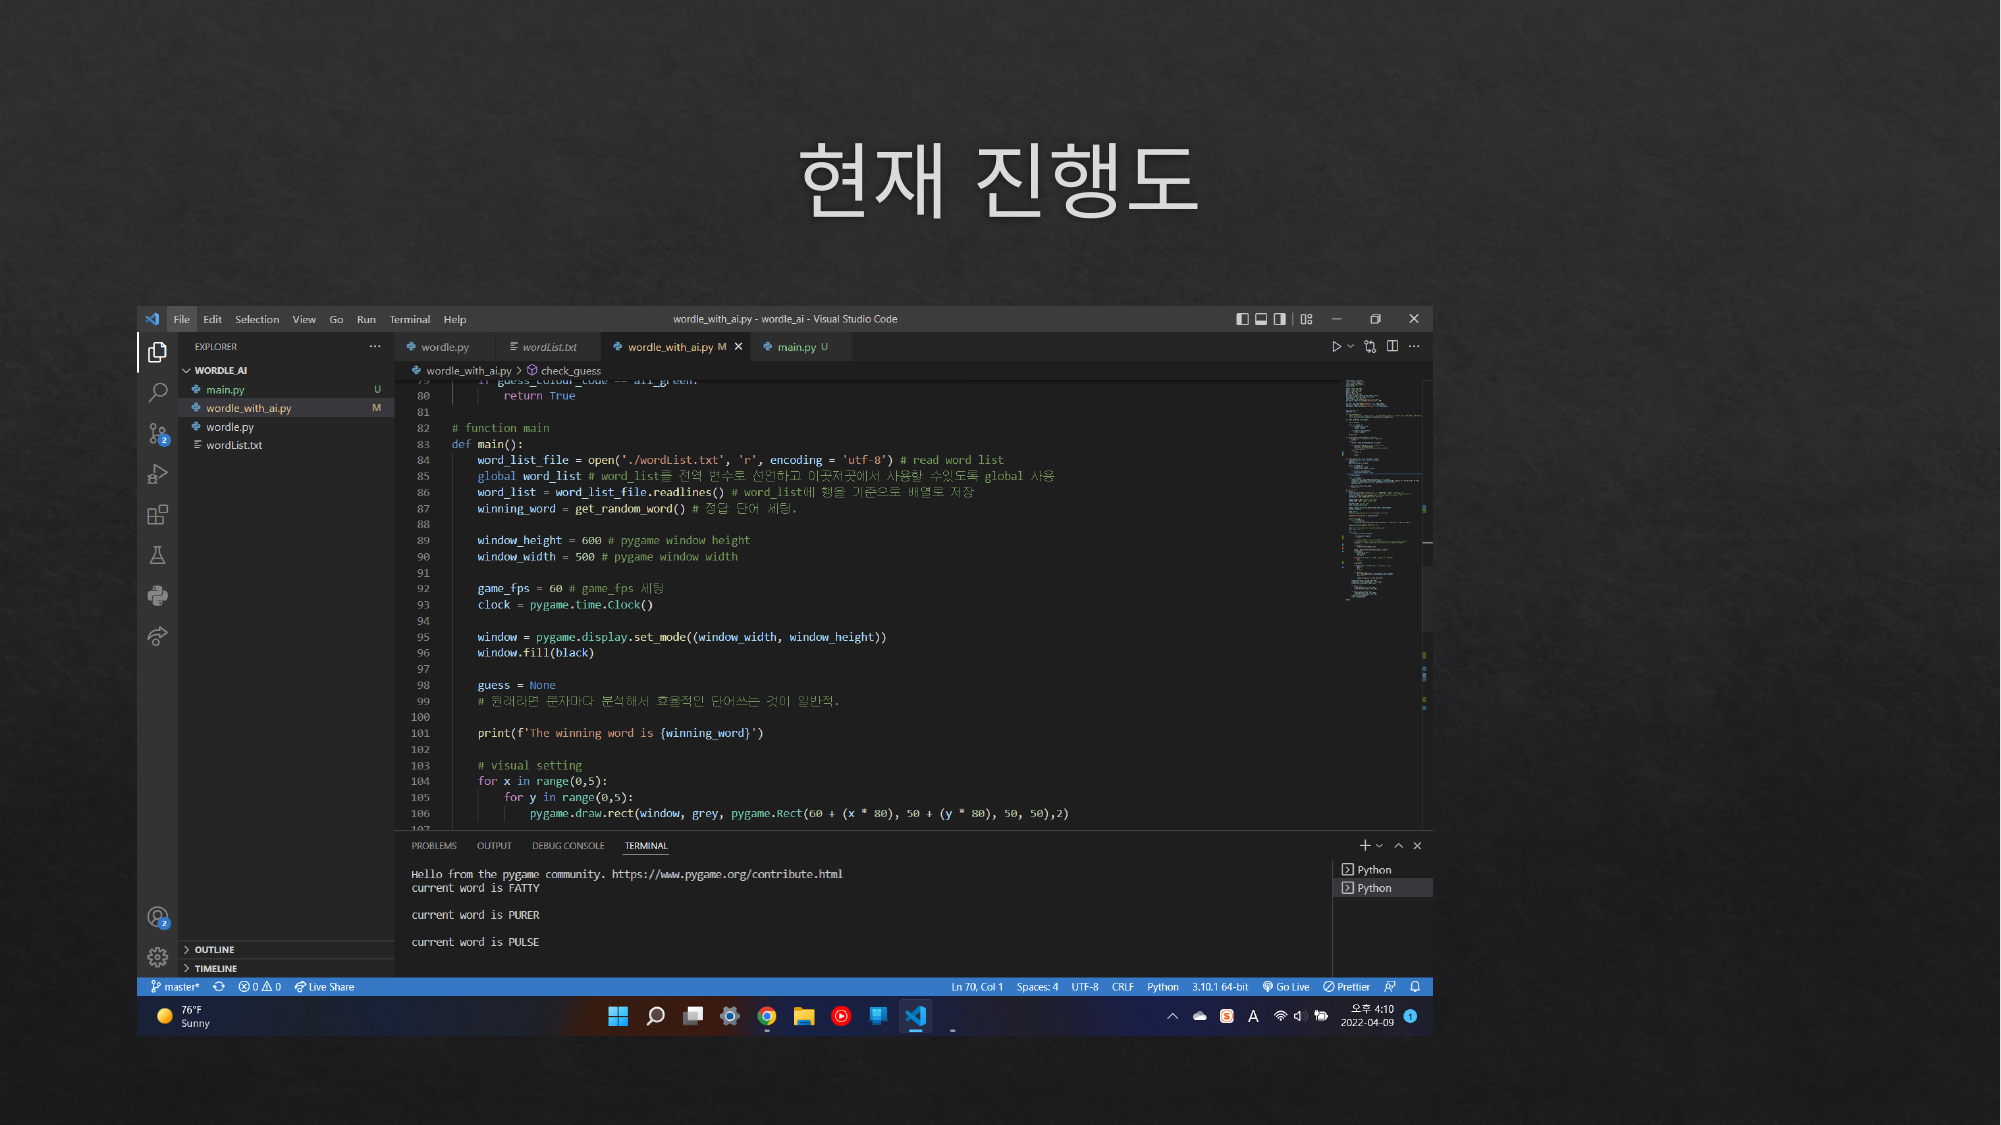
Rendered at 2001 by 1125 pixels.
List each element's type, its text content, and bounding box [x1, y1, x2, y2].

picture [137, 306, 1433, 1036]
title 현재 진행도 [149, 99, 1849, 260]
